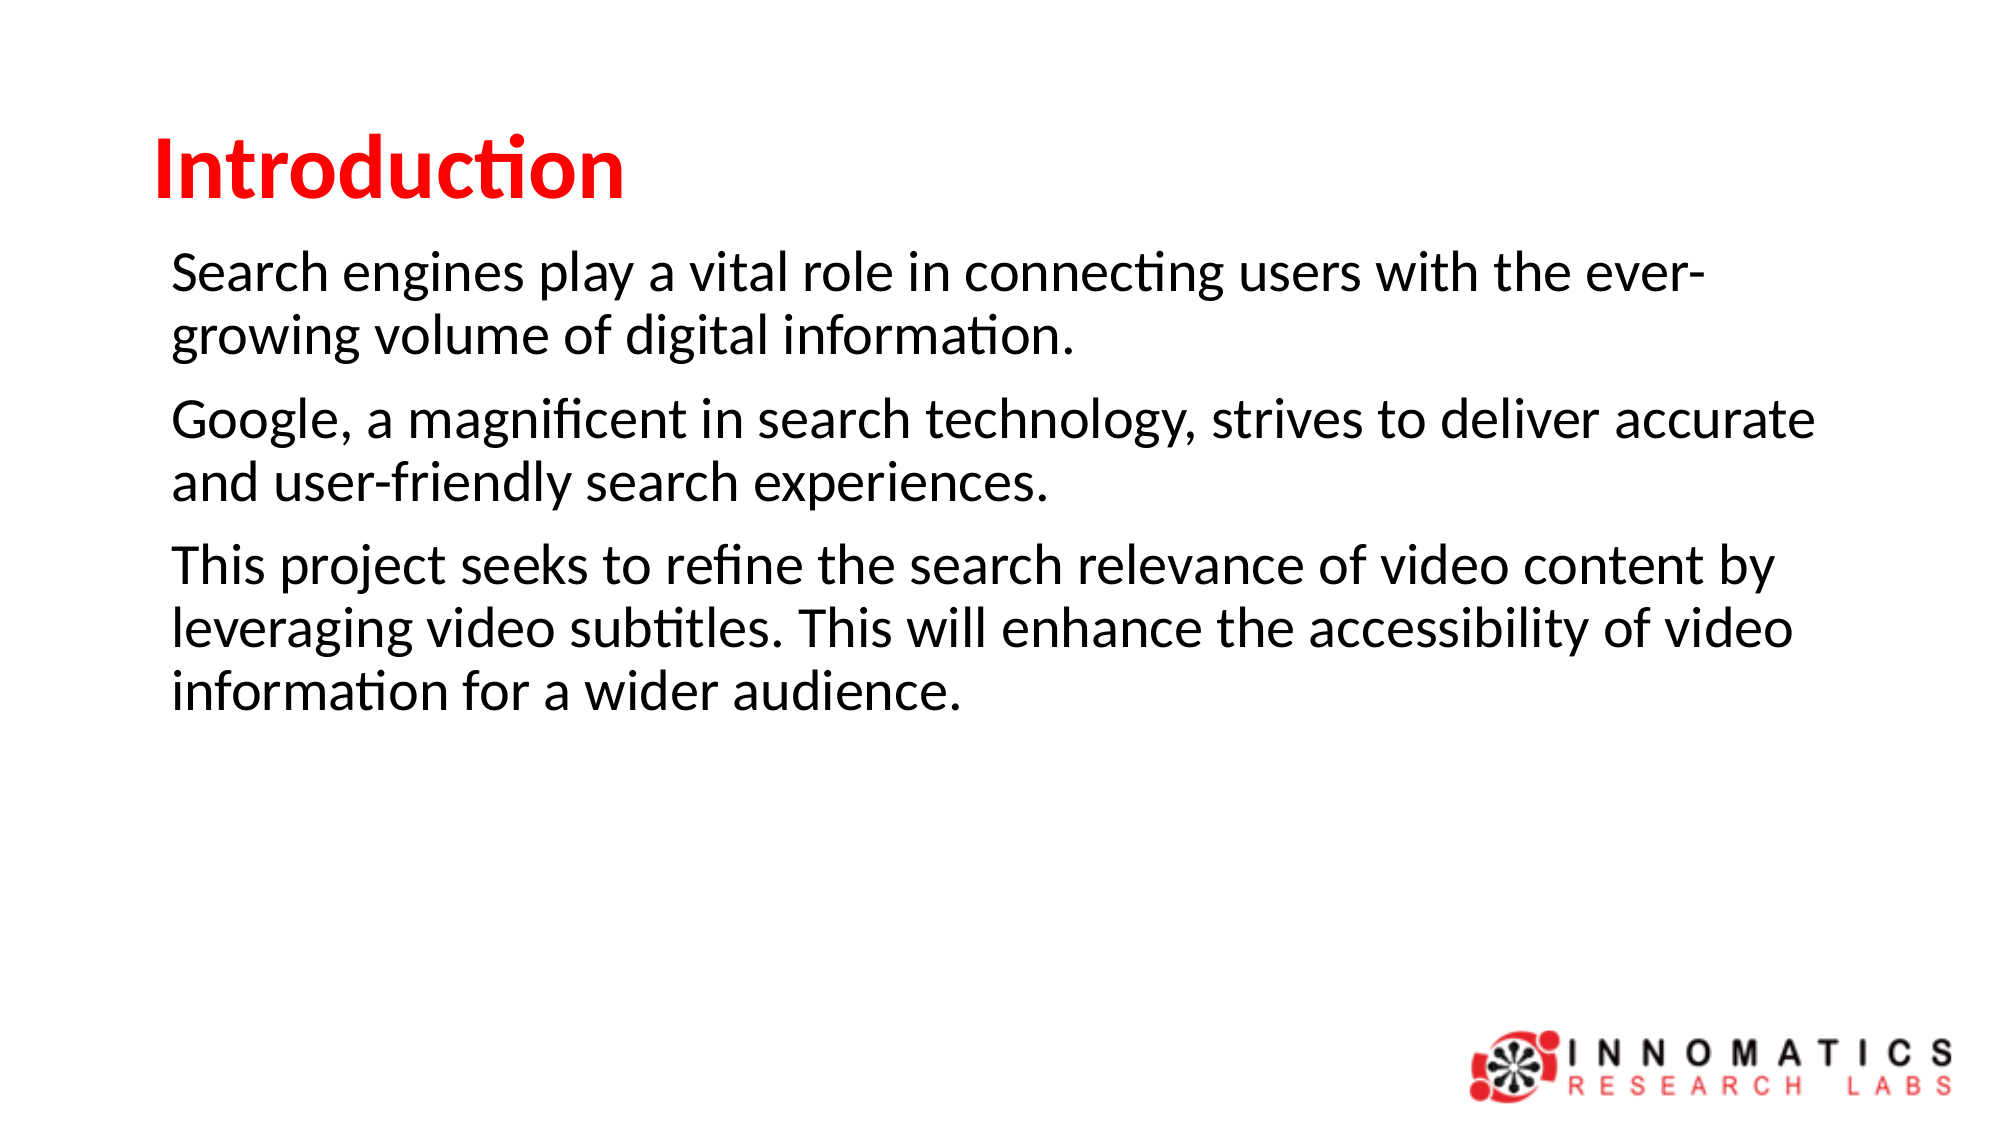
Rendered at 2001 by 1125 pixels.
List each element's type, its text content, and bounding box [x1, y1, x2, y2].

title Introduction [137, 59, 1863, 233]
list Search engines play a vital role in connecting users with the ever-growing volume of digital information. Google, a magnificent in search technology, strives to deliver accurate and user-friendly search experiences. This project seeks to refine the search relevance of video content by leveraging video subtitles. This will enhance the accessibility of video information for a wider audience. [137, 233, 1863, 1014]
picture [1445, 1014, 1975, 1125]
